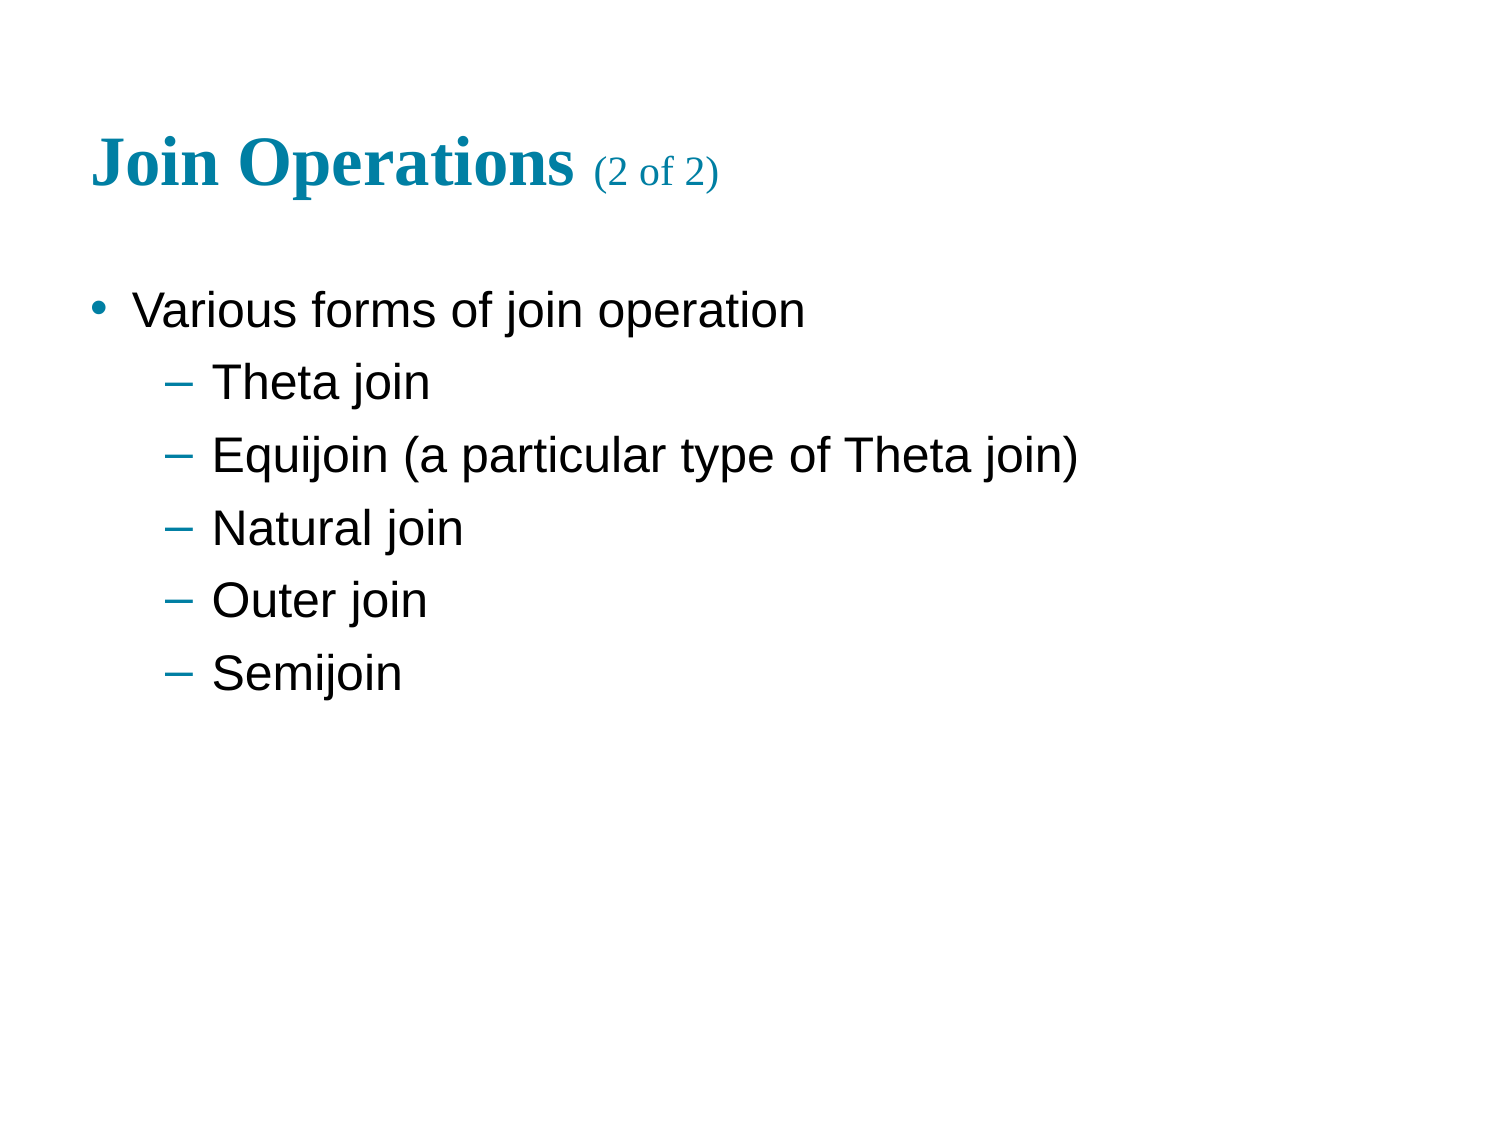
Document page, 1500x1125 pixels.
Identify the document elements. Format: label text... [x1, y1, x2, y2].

title Join Operations (2 of 2) [75, 0, 1425, 216]
list Various forms of join operation Theta join Equijoin (a particular type of Theta join) Natural join Outer join Semijoin [75, 262, 1425, 931]
